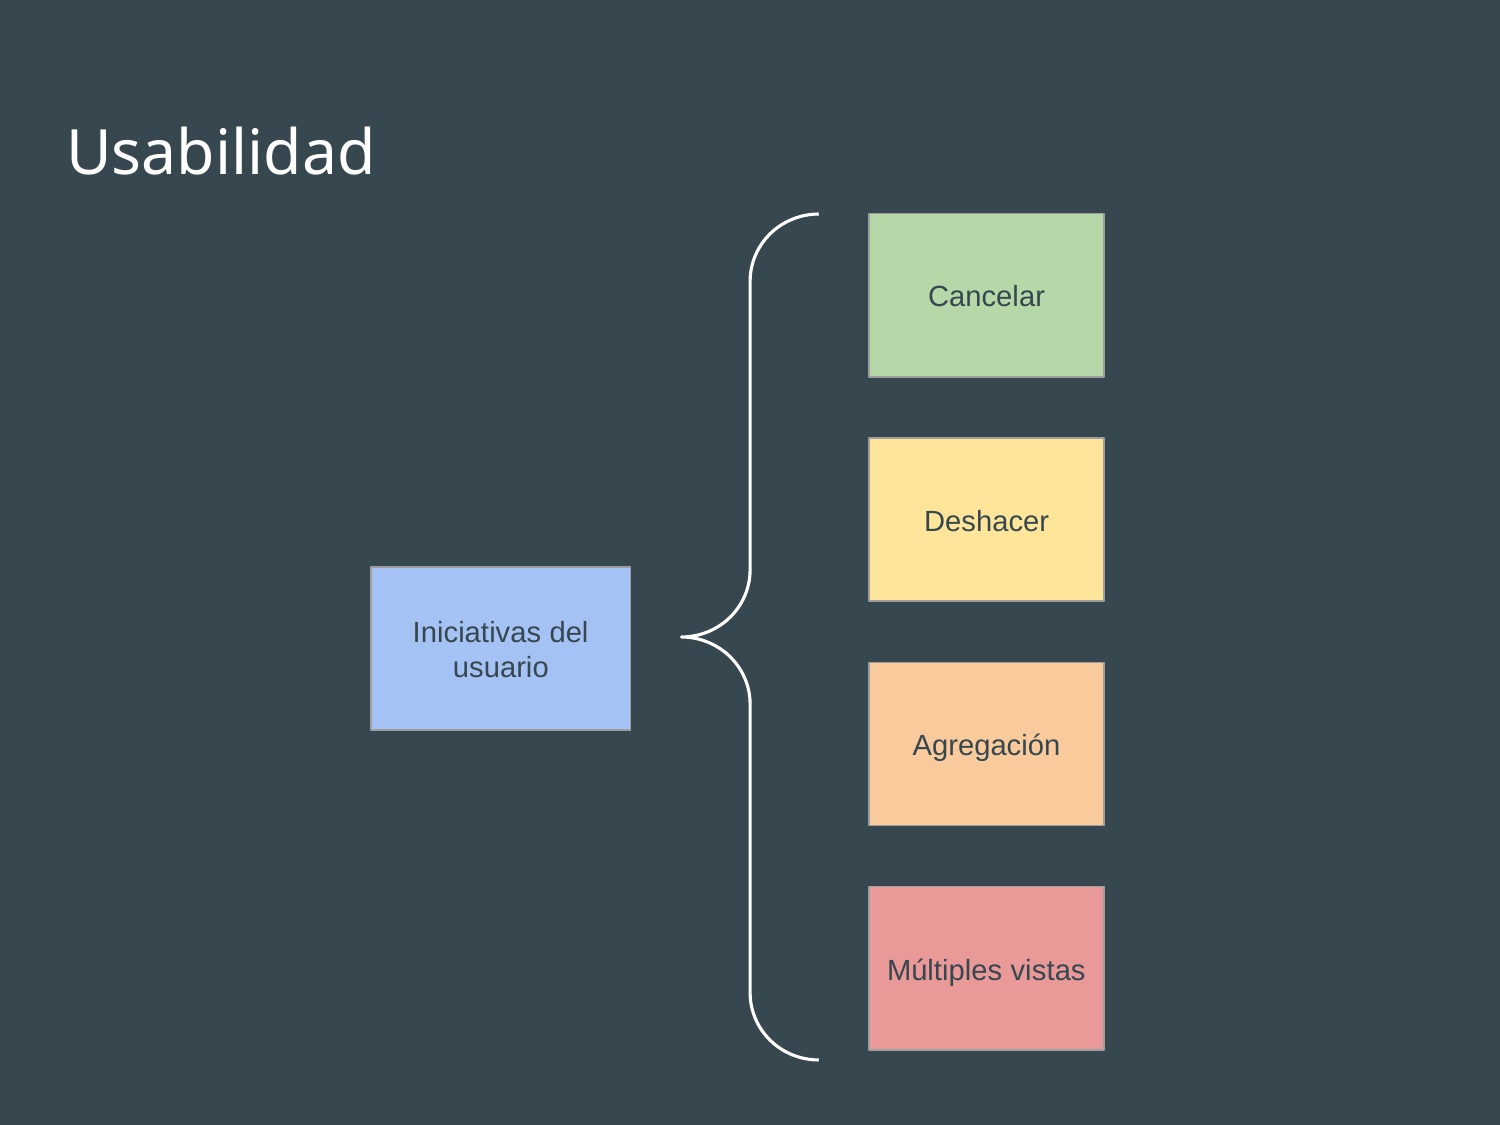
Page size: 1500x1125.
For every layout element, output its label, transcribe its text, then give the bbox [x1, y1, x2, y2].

text_box Múltiples vistas [869, 886, 1105, 1051]
text_box Iniciativas del usuario [370, 566, 631, 731]
text_box Deshacer [869, 437, 1105, 602]
text_box Cancelar [869, 213, 1105, 377]
text_box [681, 214, 819, 1060]
title Usabilidad [51, 97, 1449, 223]
text_box Agregación [869, 662, 1105, 826]
